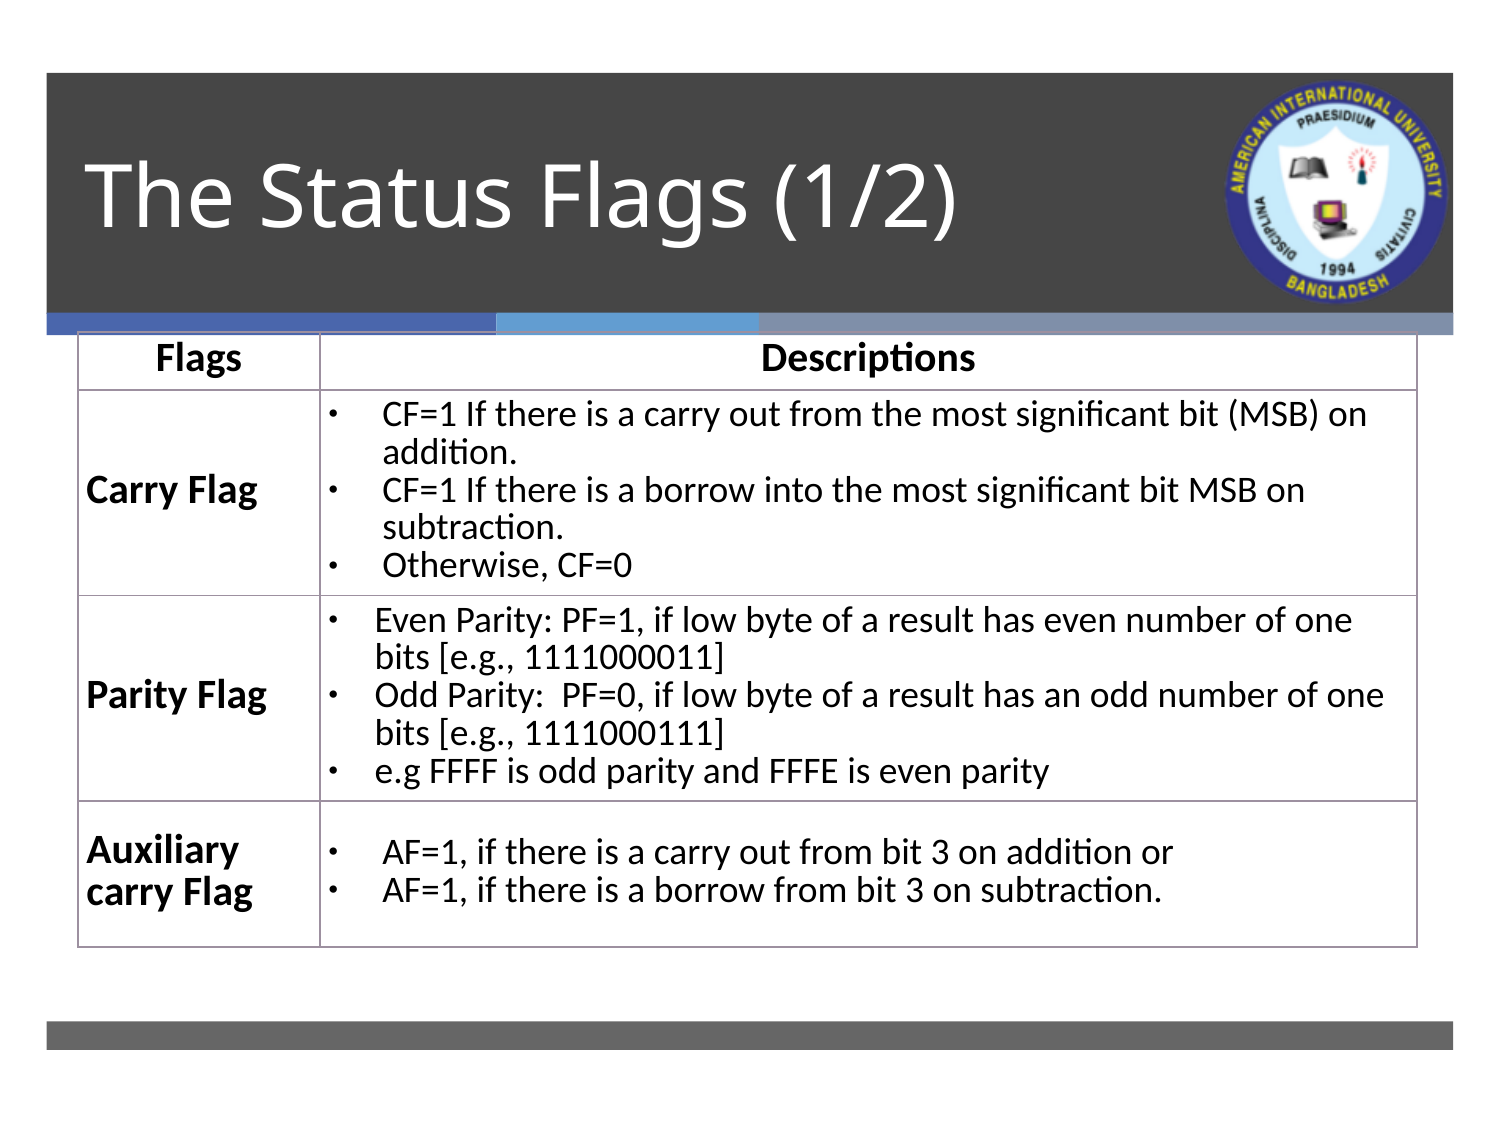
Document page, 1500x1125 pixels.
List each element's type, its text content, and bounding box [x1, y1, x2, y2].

table_cell AF=1, if there is a carry out from bit 3 on addition or AF=1, if there is a borrow from bit 3 on subtraction. [321, 802, 1416, 946]
table_header Flags [79, 333, 319, 389]
table_cell Even Parity: PF=1, if low byte of a result has even number of one bits [e.g., 1111000011] Odd Parity: PF=0, if low byte of a result has an odd number of one bits [e.g., 1111000111] e.g FFFF is odd parity and FFFE is even parity [321, 596, 1416, 800]
subtitle [78, 251, 1351, 331]
table_cell Parity Flag [79, 596, 319, 800]
table_cell Carry Flag [79, 391, 319, 595]
table_cell Auxiliary carry Flag [79, 802, 319, 946]
table_header Descriptions [321, 333, 1416, 389]
table_cell CF=1 If there is a carry out from the most significant bit (MSB) on addition. CF=1 If there is a borrow into the most significant bit MSB on subtraction. Otherwise, CF=0 [321, 391, 1416, 595]
title The Status Flags (1/2) [69, 73, 1351, 253]
picture [1351, 75, 1454, 310]
